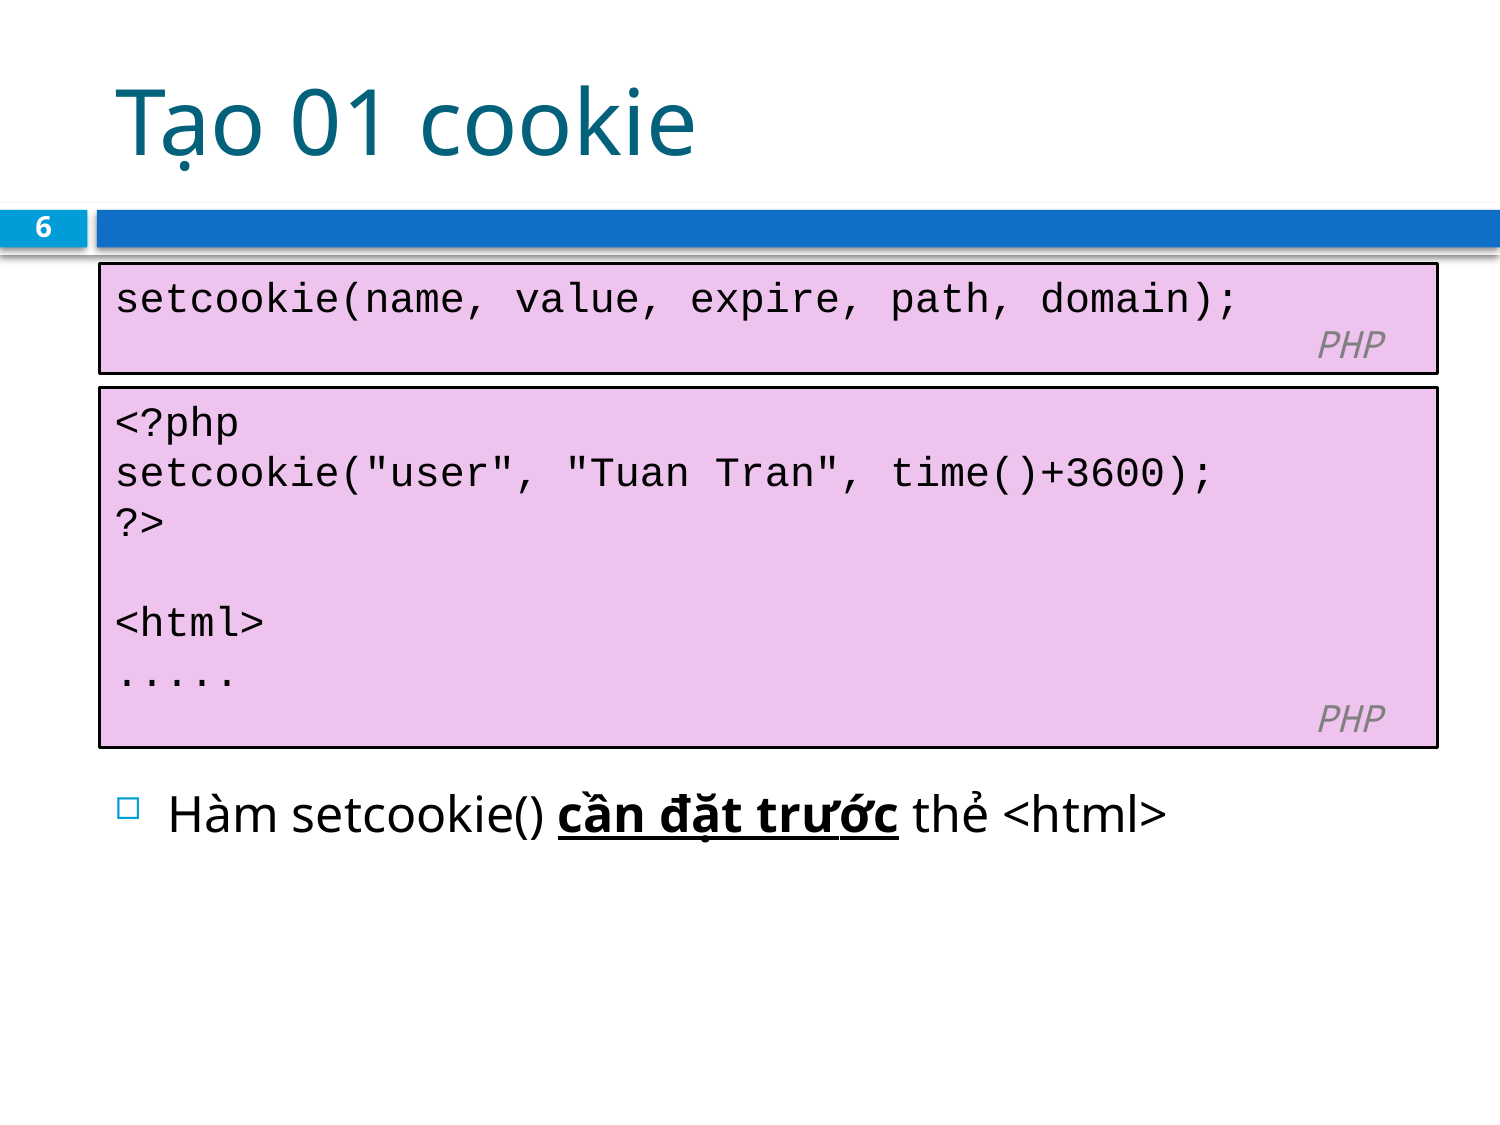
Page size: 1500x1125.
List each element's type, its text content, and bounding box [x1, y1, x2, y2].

title Tạo 01 cookie [100, 37, 1439, 201]
slide_number 6 [0, 208, 88, 249]
text_box setcookie(name, value, expire, path, domain); PHP [99, 263, 1438, 374]
text_box <?php setcookie("user", "Tuan Tran", time()+3600); ?> <html> ..... PHP [99, 387, 1438, 748]
list Hàm setcookie() cần đặt trước thẻ <html> [99, 774, 1438, 951]
